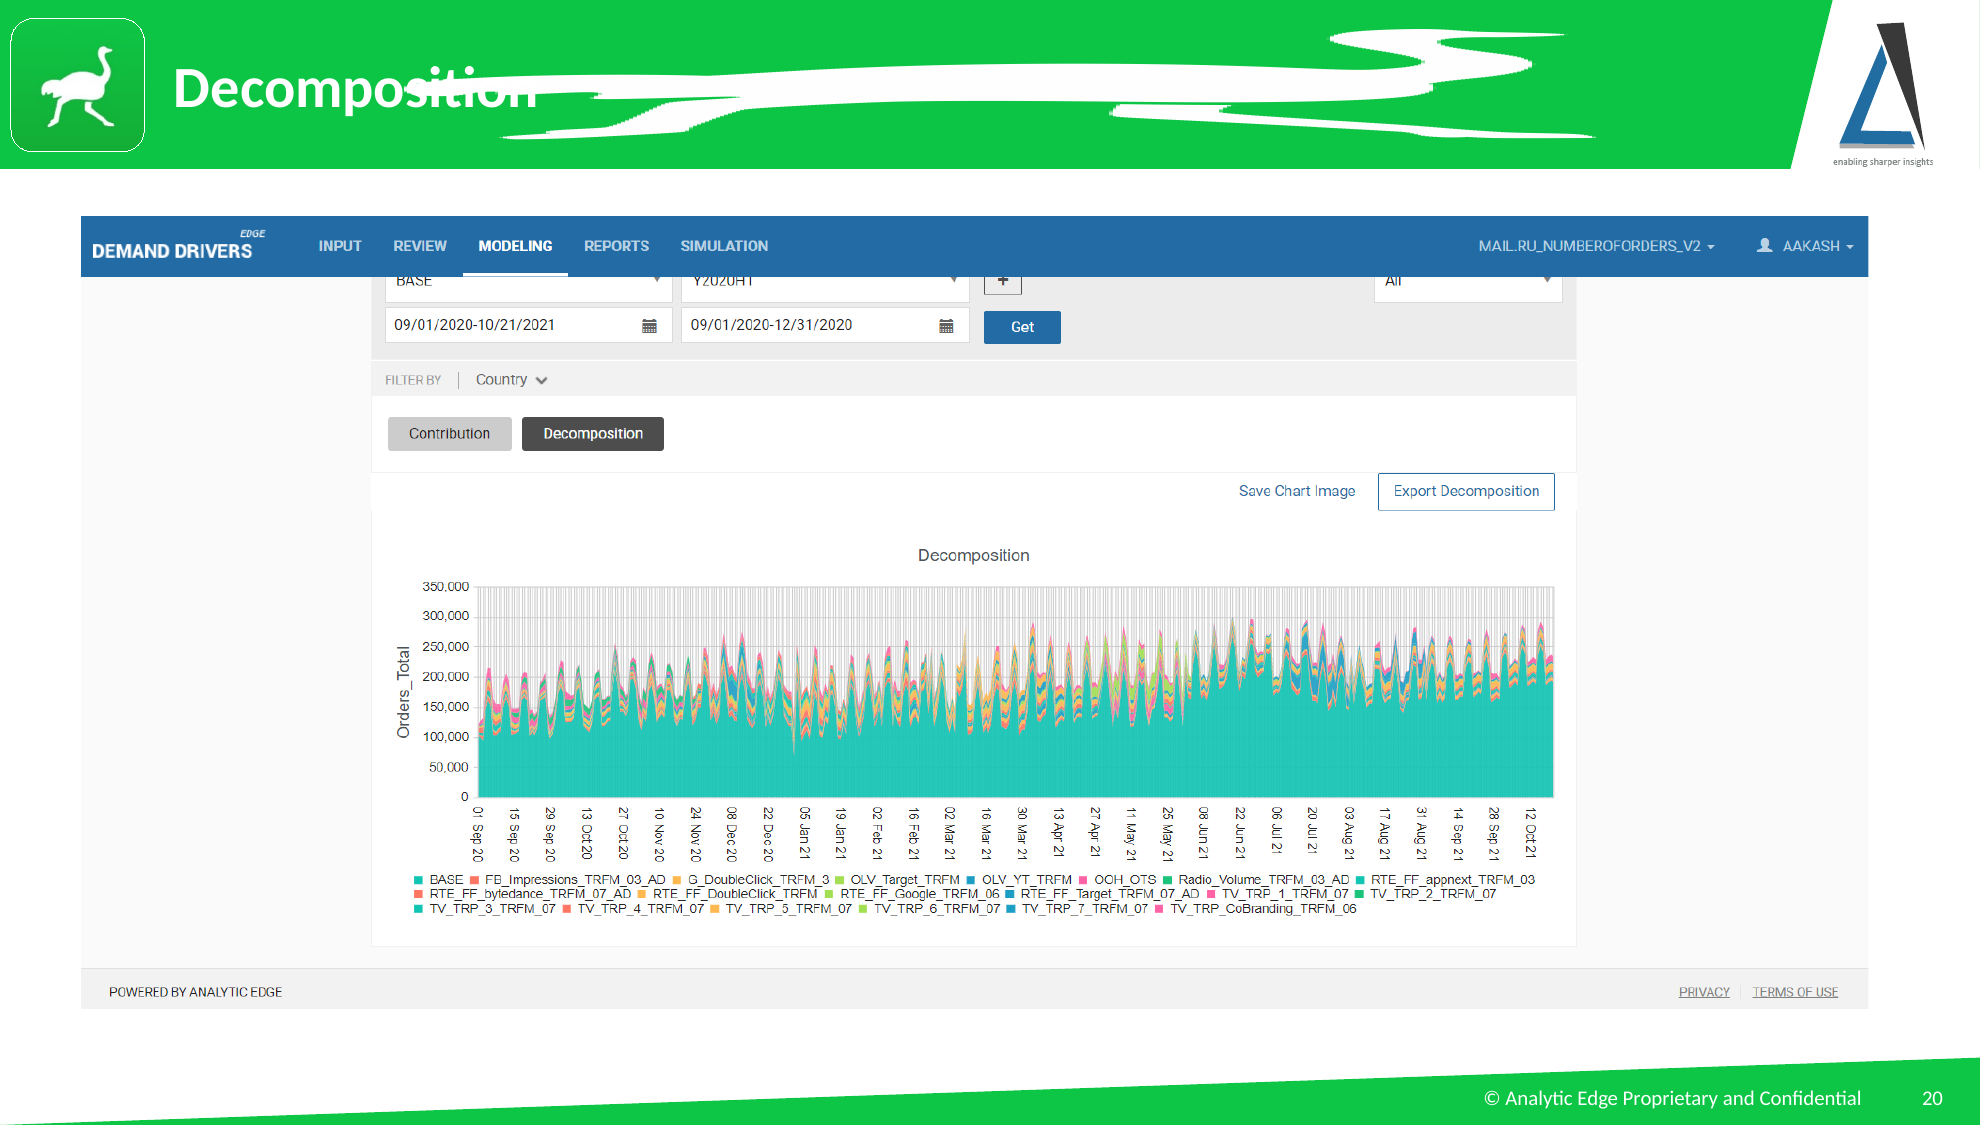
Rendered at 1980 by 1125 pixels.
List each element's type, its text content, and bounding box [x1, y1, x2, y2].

picture [80, 216, 1869, 1009]
title Decomposition [158, 20, 1791, 149]
slide_number 20 [1885, 1074, 1980, 1120]
picture [1800, 155, 1977, 168]
picture [0, 0, 1833, 169]
footer © Analytic Edge Proprietary and Confidential [1440, 1074, 1877, 1120]
